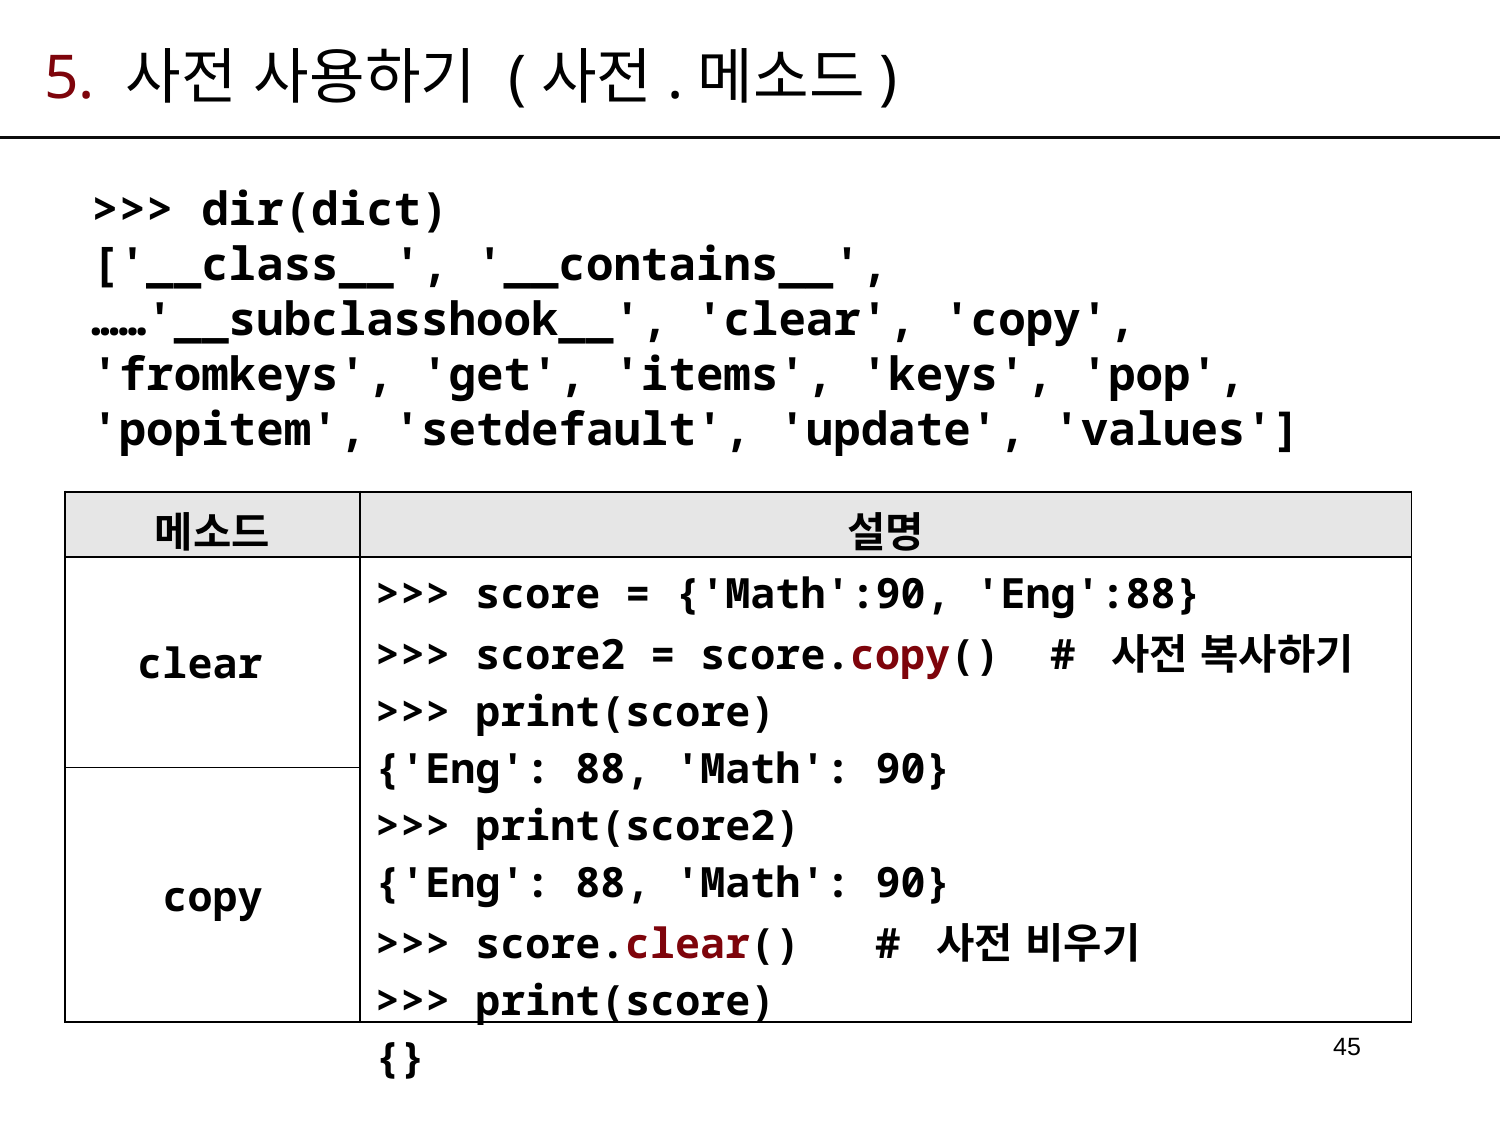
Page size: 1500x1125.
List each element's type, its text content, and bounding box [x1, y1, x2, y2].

slide_number 45 [1033, 1023, 1376, 1066]
text_box >>> dir(dict) ['__class__', '__contains__', ……'__subclasshook__', 'clear', 'copy', 'fromkeys', 'get', 'items', 'keys', 'pop', 'popitem', 'setdefault', 'update', 'values'] [76, 172, 1388, 463]
table_cell copy [66, 768, 359, 1021]
table_header 설명 [361, 493, 1411, 556]
table_cell >>> score = {'Math':90, 'Eng':88} >>> score2 = score.copy() # 사전 복사하기 >>> print(score) {'Eng': 88, 'Math': 90} >>> print(score2) {'Eng': 88, 'Math': 90} >>> score.clear() # 사전 비우기 >>> print(score) {} [361, 558, 1411, 1021]
title 5. 사전 사용하기 (사전.메소드) [29, 30, 1294, 124]
table_cell clear [66, 558, 359, 767]
table_header 메소드 [66, 493, 359, 556]
